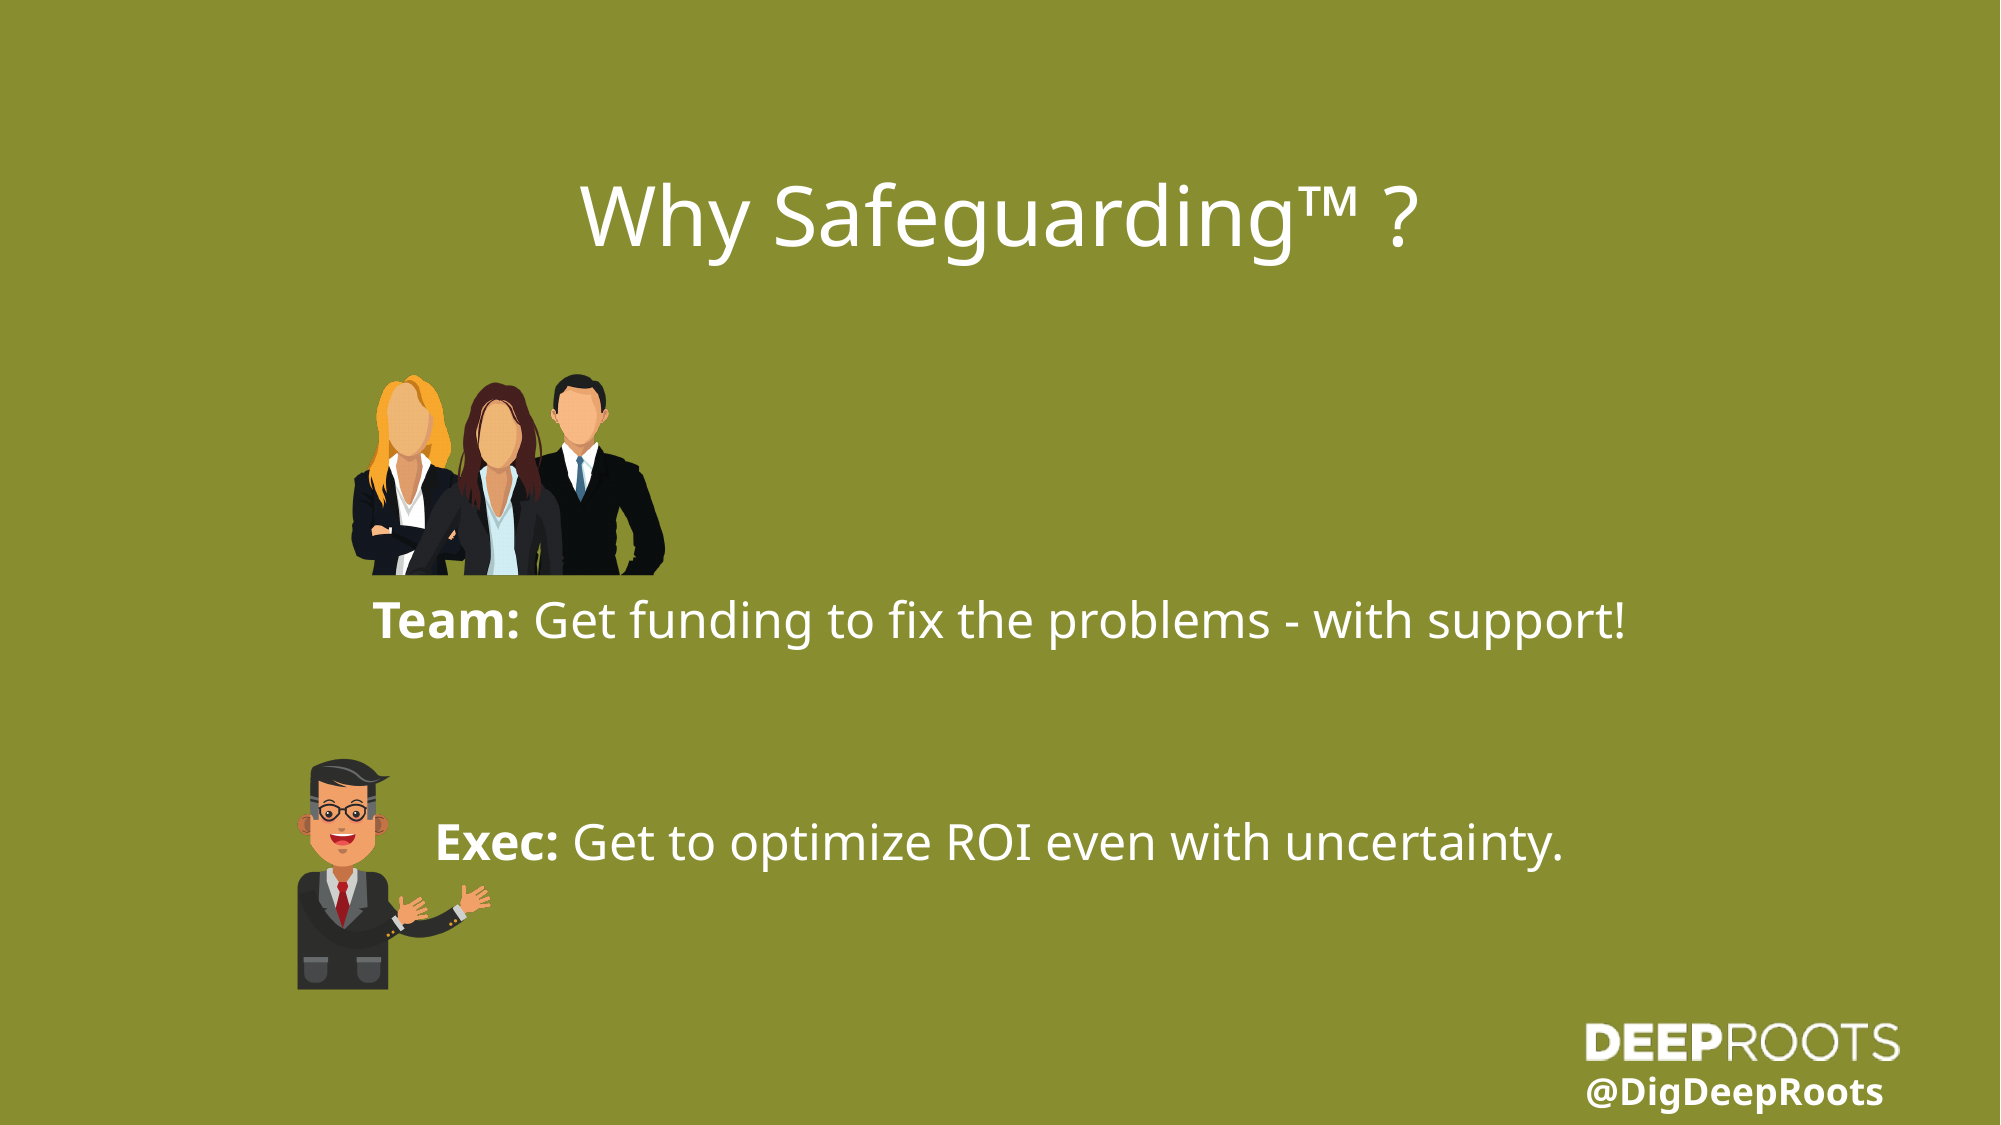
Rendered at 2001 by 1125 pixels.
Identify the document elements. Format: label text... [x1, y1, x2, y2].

title Why Safeguarding™ ? [99, 97, 1900, 278]
picture [215, 233, 750, 1052]
list Team: Get funding to fix the problems - with support! Exec: Get to optimize ROI even with uncertainty. [99, 341, 1900, 1101]
